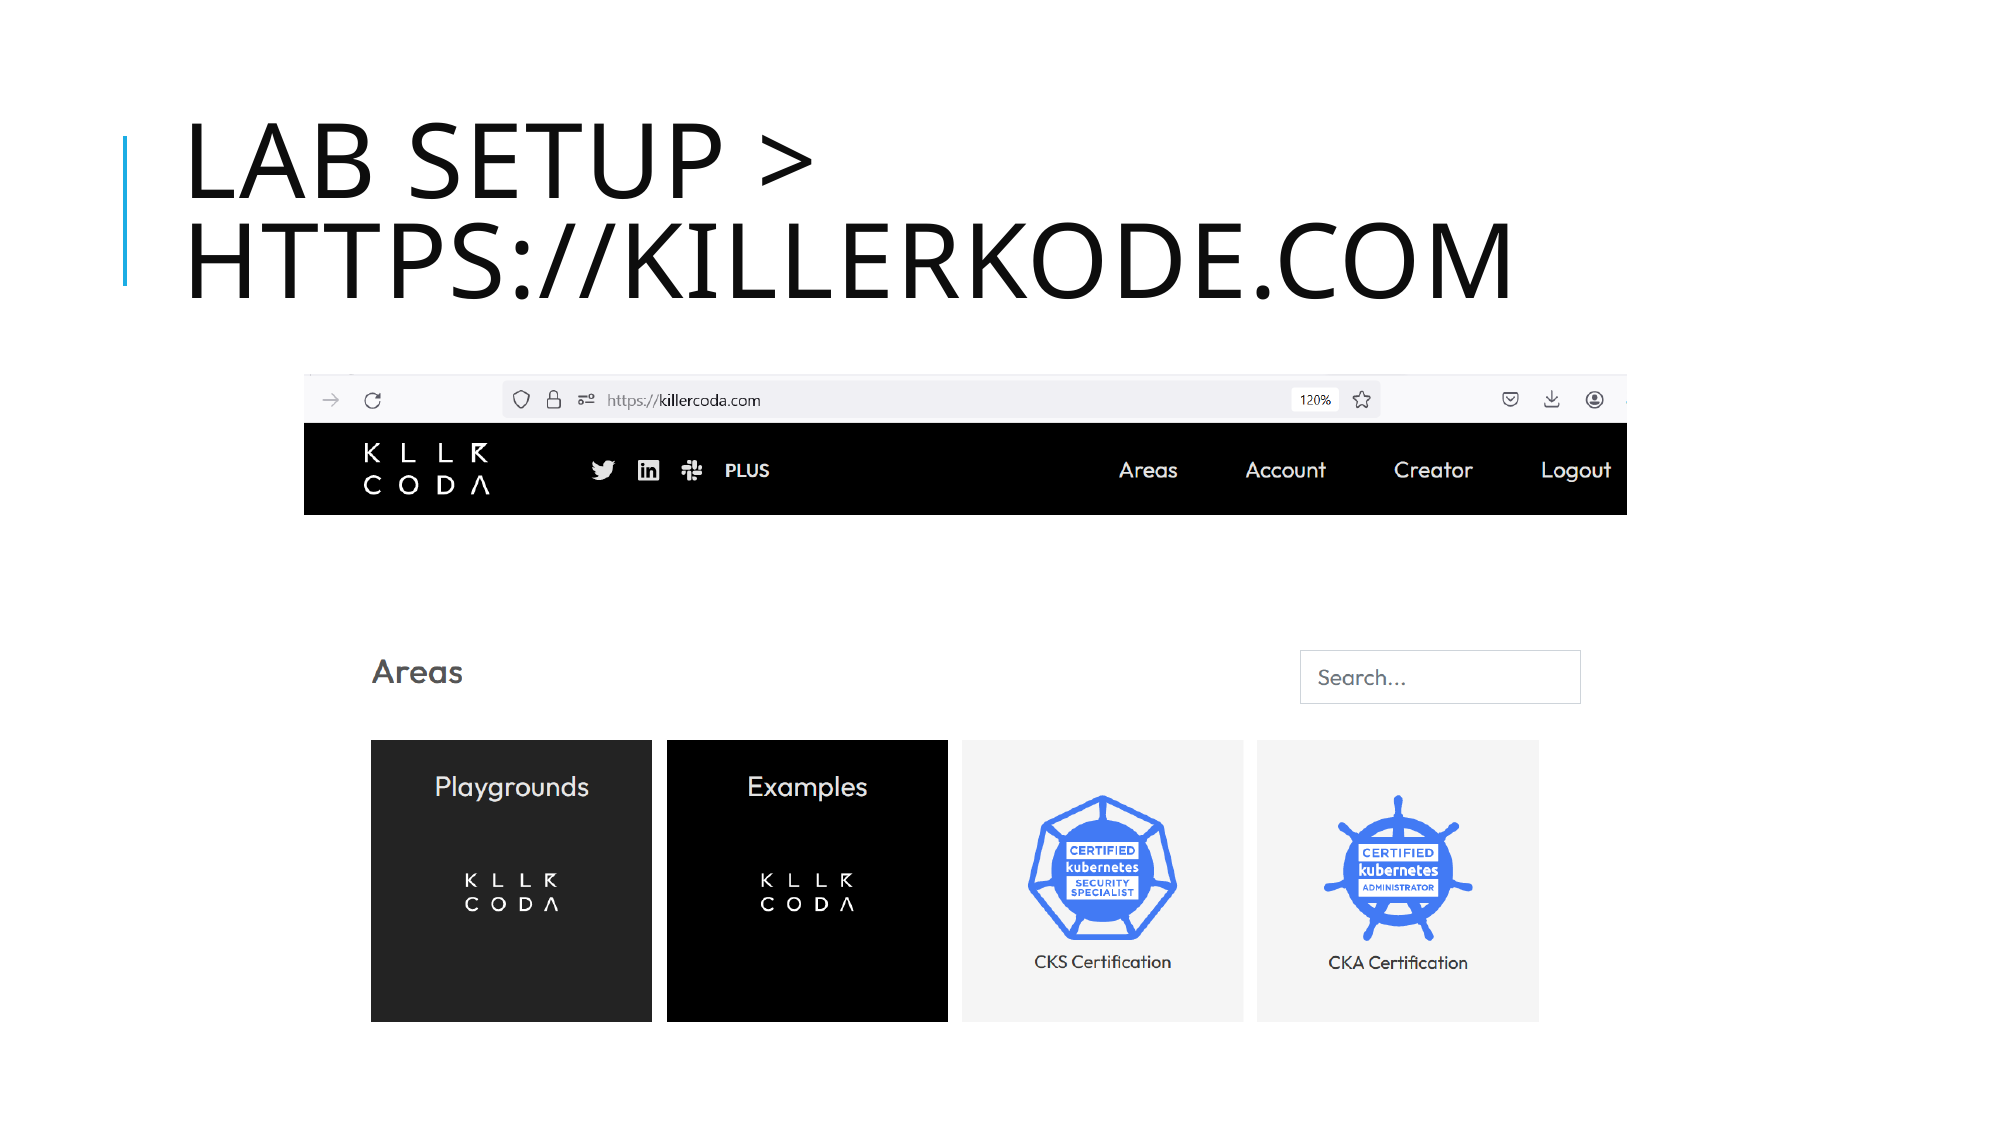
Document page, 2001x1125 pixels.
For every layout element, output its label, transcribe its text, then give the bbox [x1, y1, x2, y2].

title Lab setup > https://killerkode.com [168, 96, 1763, 342]
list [303, 374, 1627, 1036]
